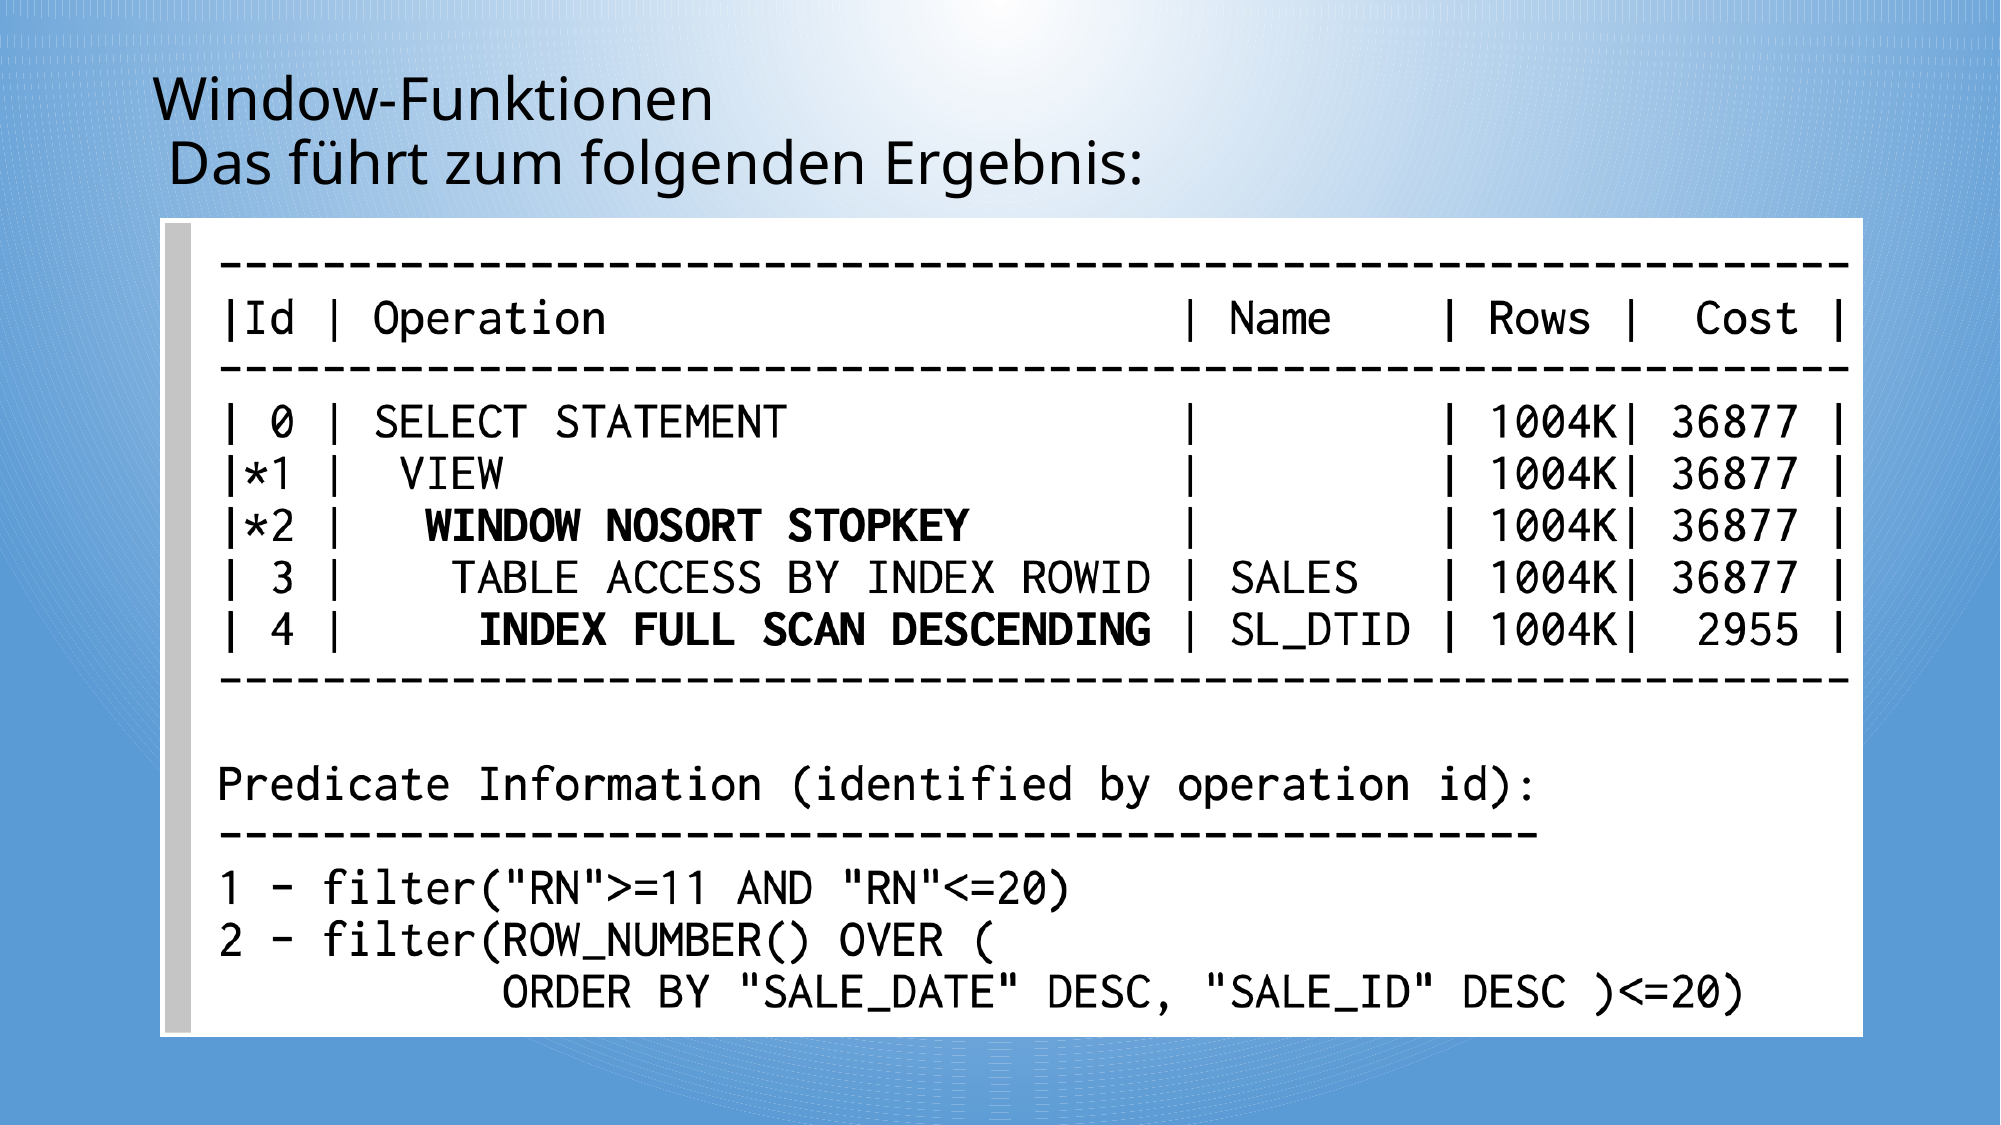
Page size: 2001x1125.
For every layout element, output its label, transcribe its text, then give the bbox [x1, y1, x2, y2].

picture [160, 218, 1863, 1037]
title Window-Funktionen Das führt zum folgenden Ergebnis: [137, 59, 1863, 278]
